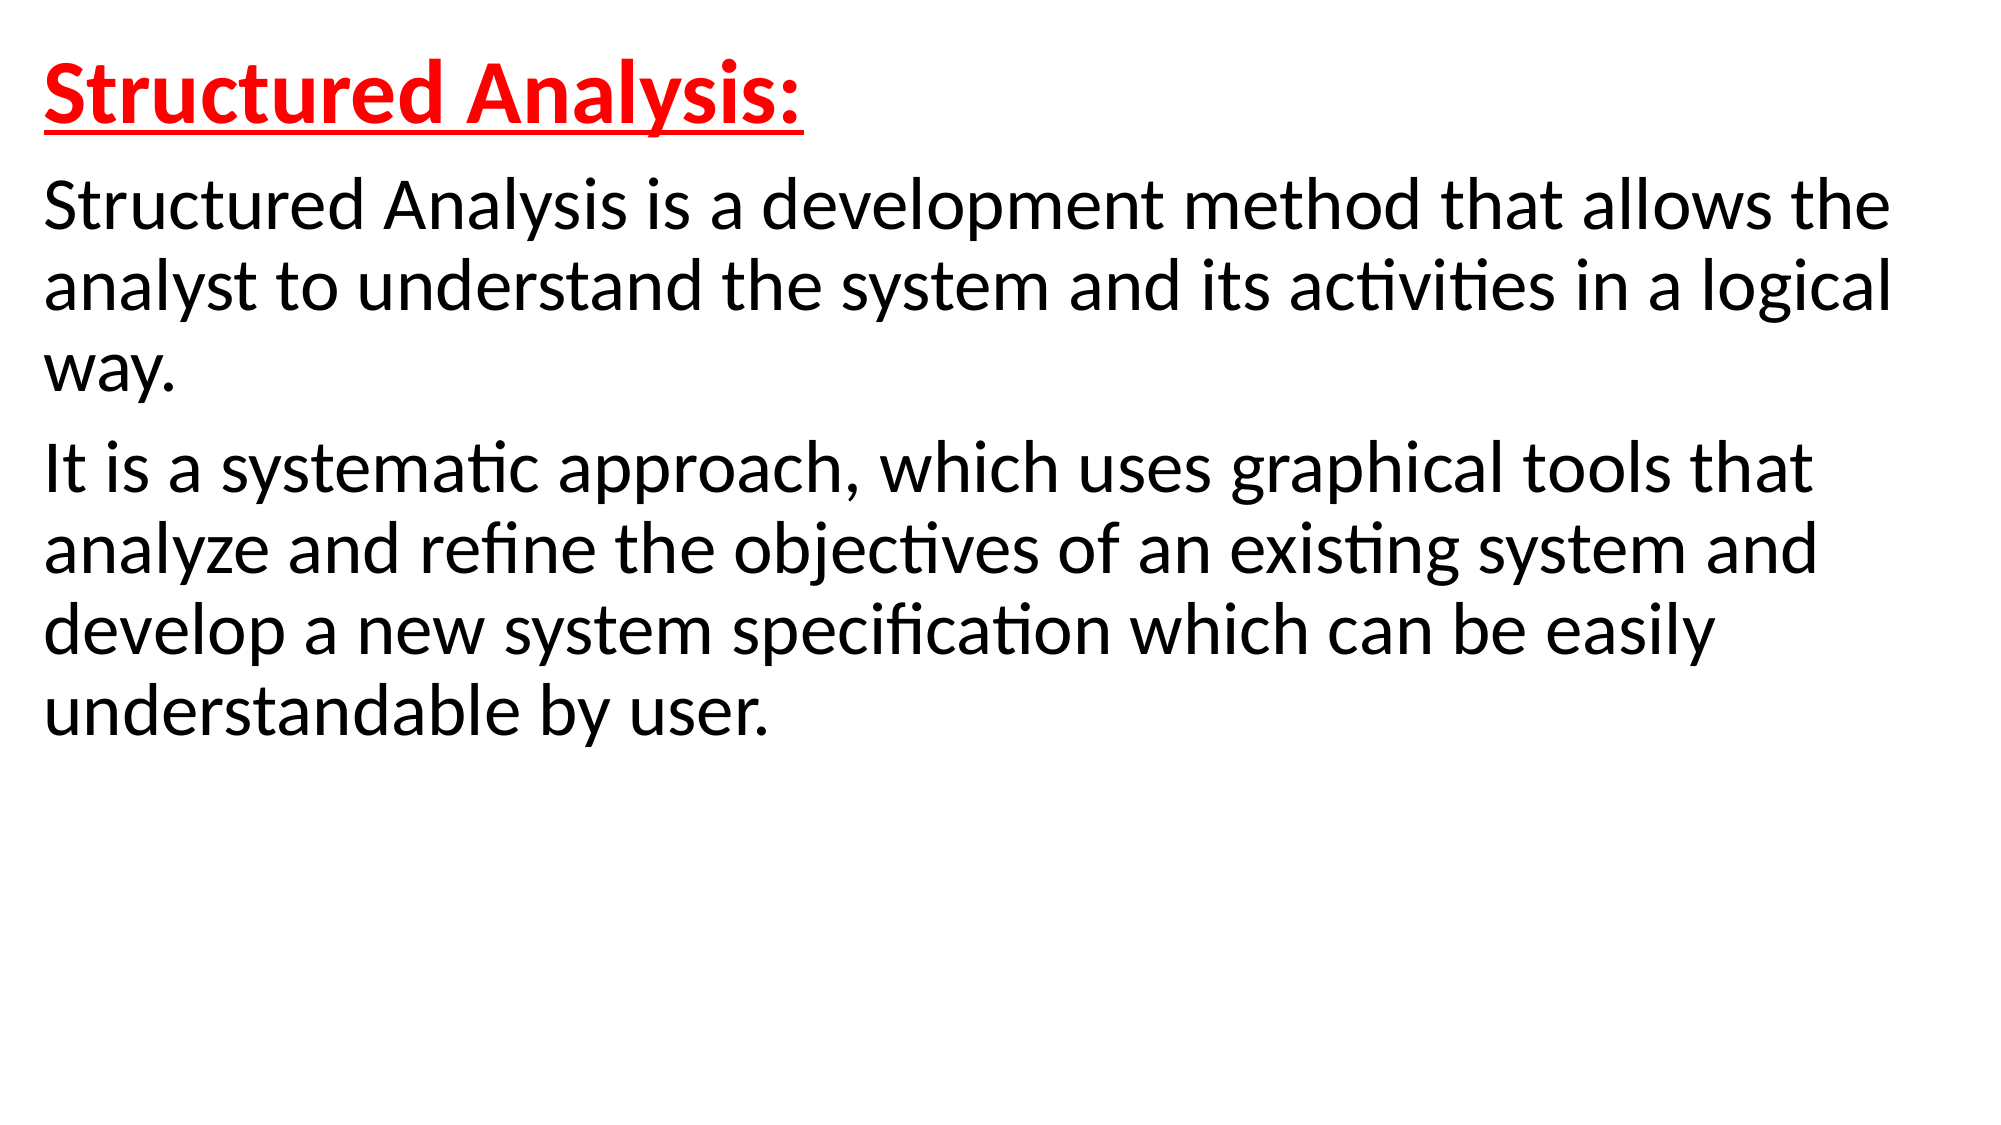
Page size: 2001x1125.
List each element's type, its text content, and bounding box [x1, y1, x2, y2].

list Structured Analysis: Structured Analysis is a development method that allows the analyst to understand the system and its activities in a logical way. It is a systematic approach, which uses graphical tools that analyze and refine the objectives of an existing system and develop a new system specification which can be easily understandable by user. [28, 37, 1947, 1093]
